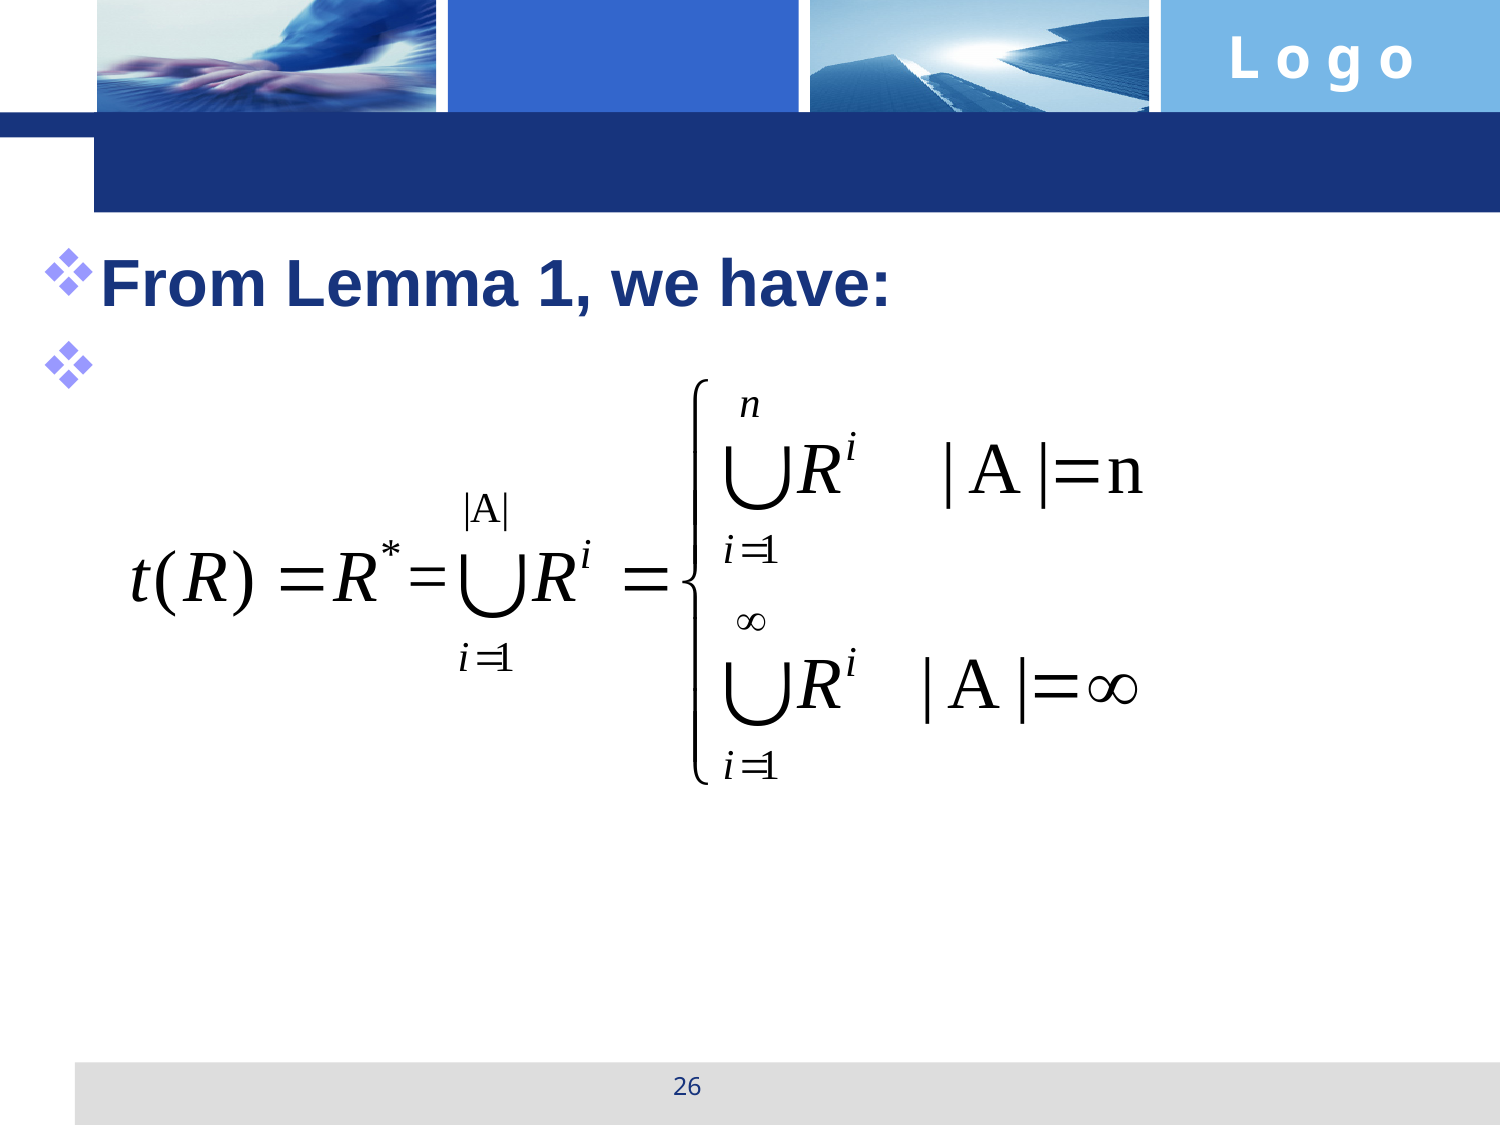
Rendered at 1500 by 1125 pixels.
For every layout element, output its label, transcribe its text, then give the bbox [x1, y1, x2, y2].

picture [97, 0, 437, 112]
slide_number 26 [512, 1062, 863, 1116]
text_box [119, 362, 1159, 803]
picture [810, 0, 1150, 112]
list From Lemma 1, we have: [24, 232, 1463, 1034]
